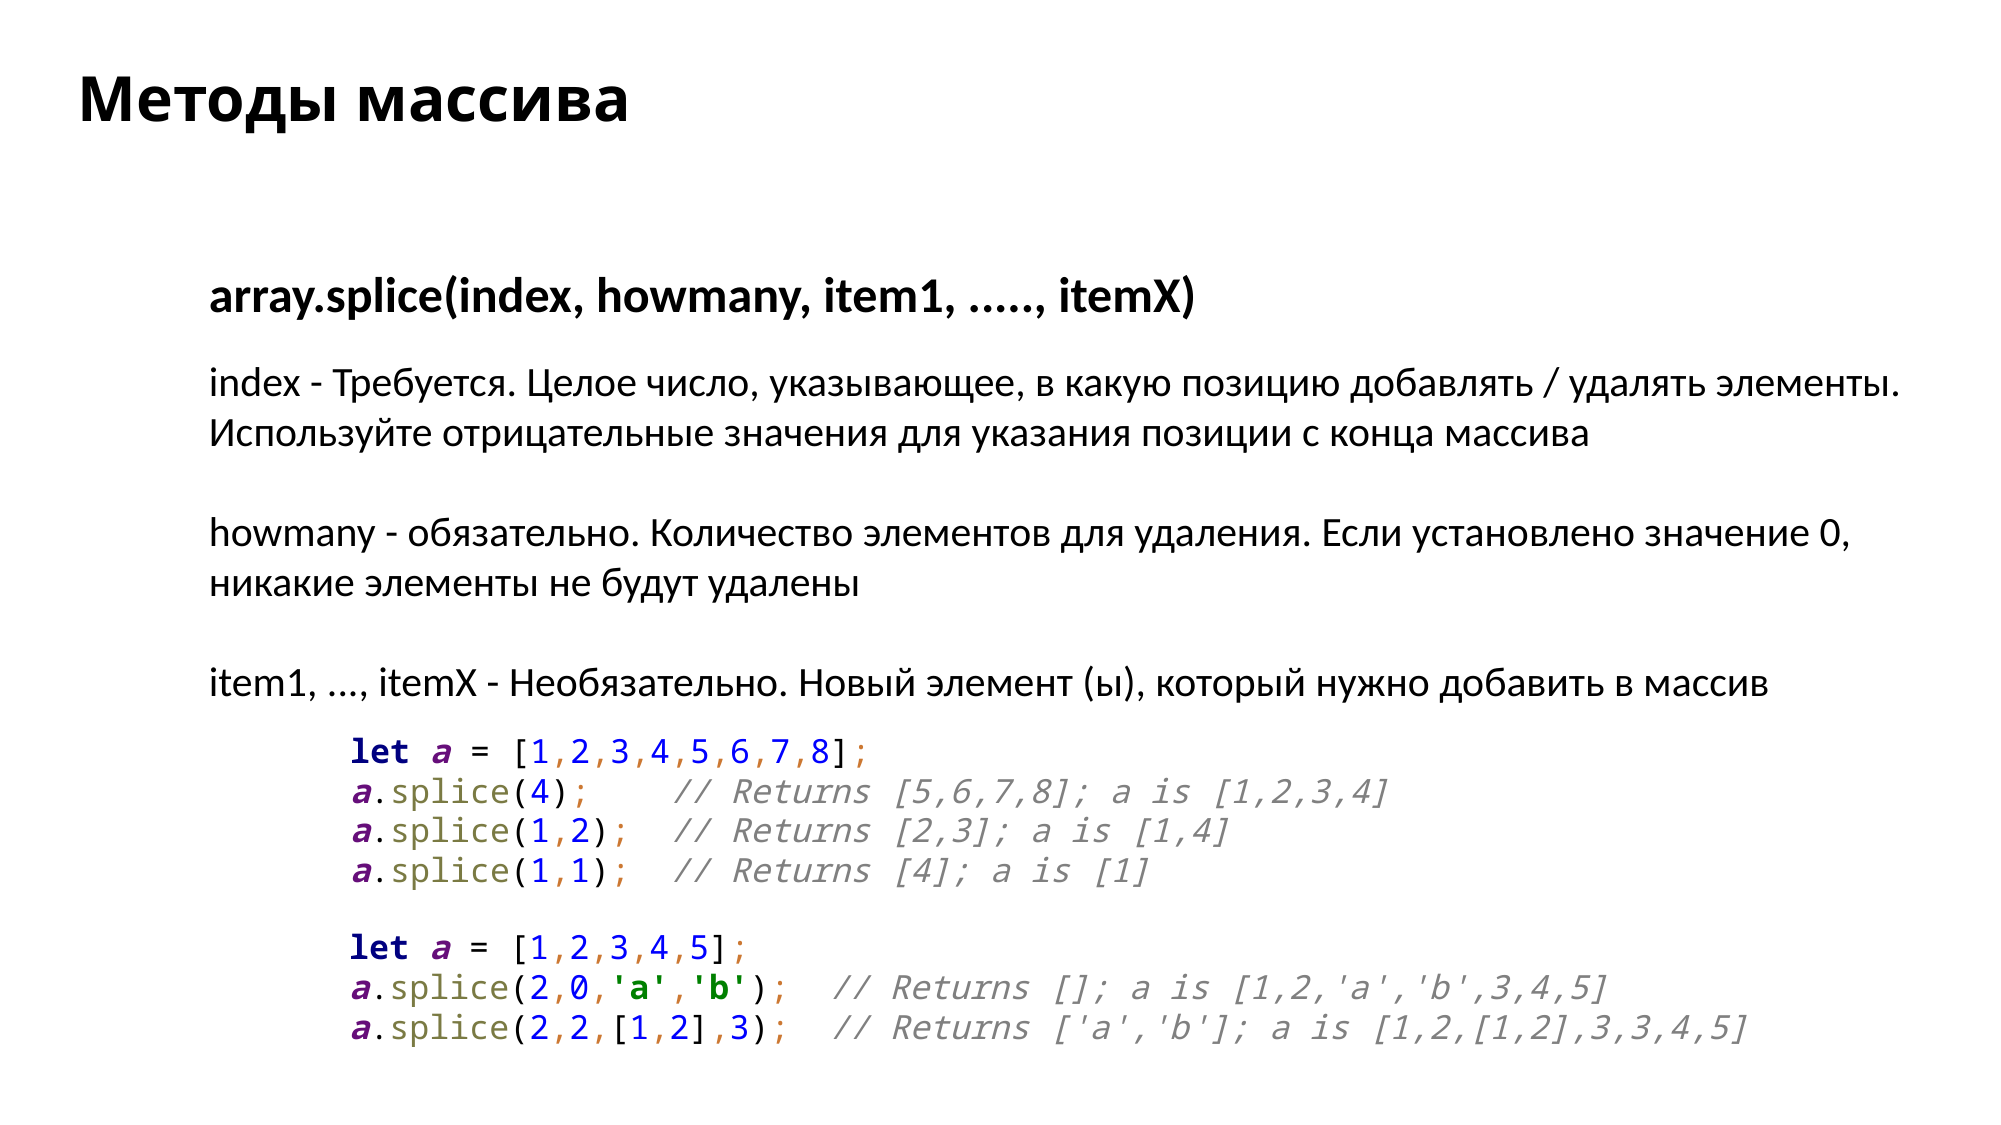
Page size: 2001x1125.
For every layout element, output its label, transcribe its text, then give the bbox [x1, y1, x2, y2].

list [296, 712, 1707, 1075]
text_box let a = [1,2,3,4,5]; a.splice(2,0,'a','b'); // Returns []; a is [1,2,'a','b',3,4,5] a.splice(2,2,[1,2],3); // Returns ['a','b']; a is [1,2,[1,2],3,3,4,5] [334, 918, 1765, 1054]
text_box let a = [1,2,3,4,5,6,7,8]; a.splice(4); // Returns [5,6,7,8]; a is [1,2,3,4] a.splice(1,2); // Returns [2,3]; a is [1,4] a.splice(1,1); // Returns [4]; a is [1] [335, 722, 1406, 897]
text_box array.splice(index, howmany, item1, ....., itemX) [194, 255, 1219, 330]
text_box index - Требуется. Целое число, указывающее, в какую позицию добавлять / удалять элементы. Используйте отрицательные значения для указания позиции с конца массива howmany - обязательно. Количество элементов для удаления. Если установлено значение 0, никакие элементы не будут удалены item1, ..., itemX - Необязательно. Новый элемент (ы), который нужно добавить в массив [194, 346, 1943, 712]
title Методы массива [62, 59, 1943, 143]
